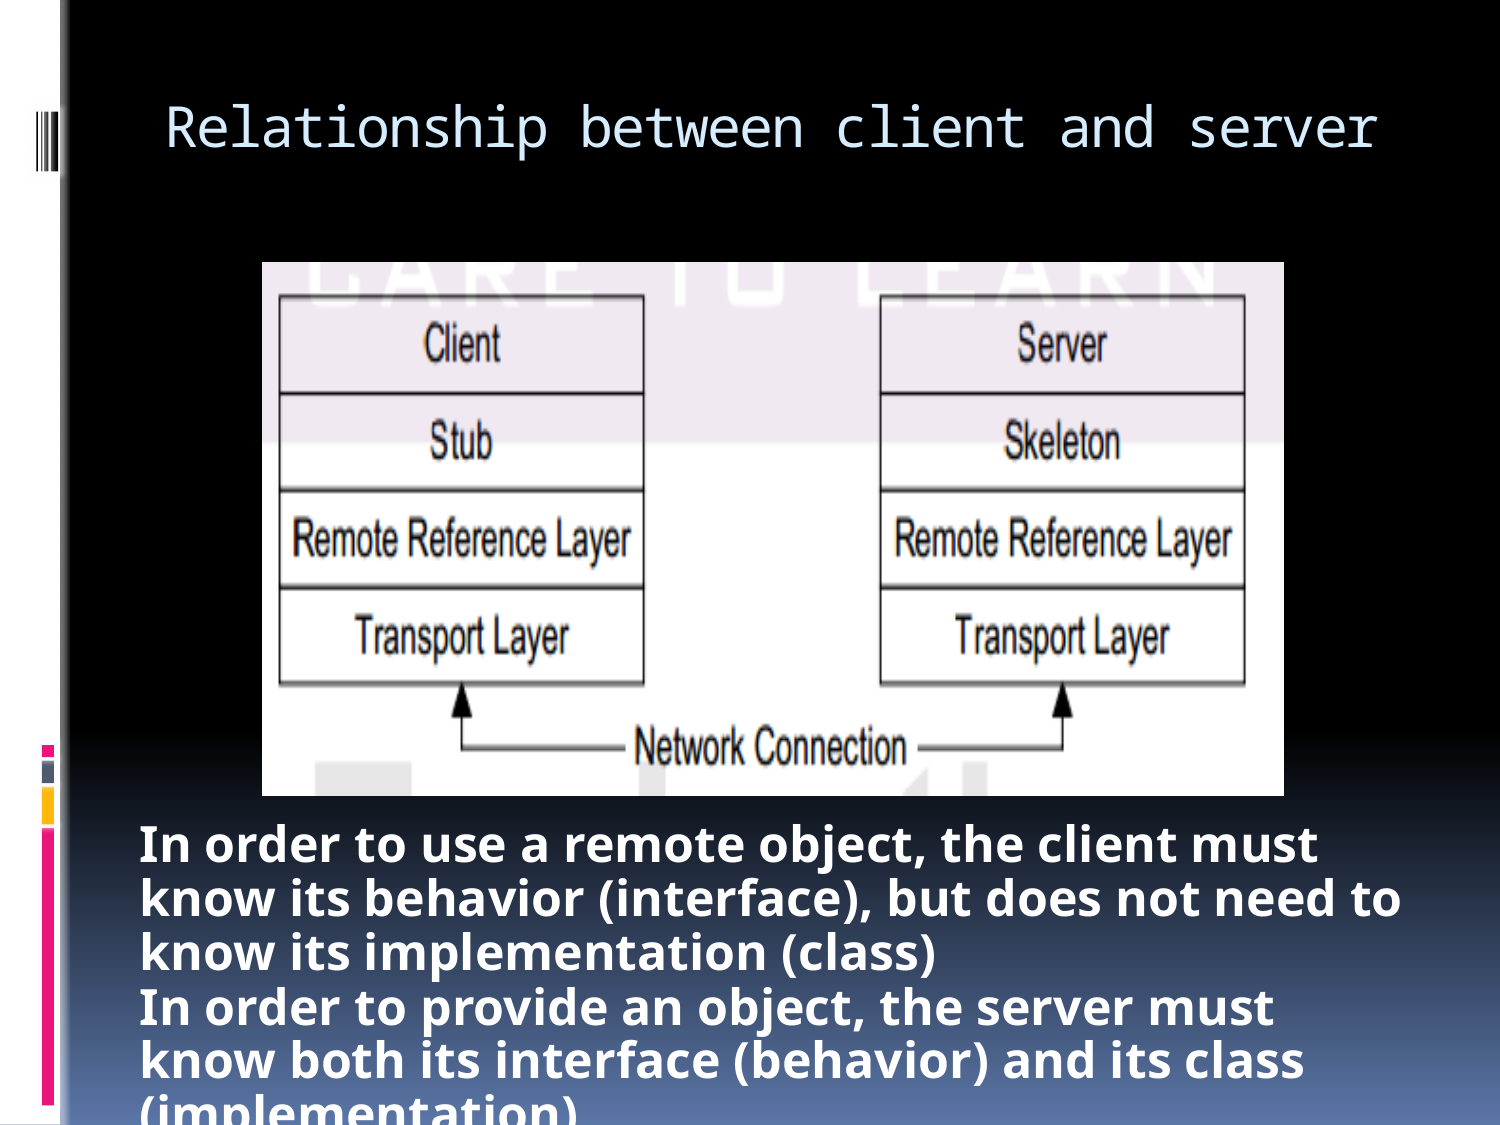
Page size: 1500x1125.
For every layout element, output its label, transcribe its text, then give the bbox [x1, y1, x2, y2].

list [262, 261, 1285, 796]
title Relationship between client and server [150, 83, 1425, 234]
text_box In order to use a remote object, the client must know its behavior (interface), but does not need to know its implementation (class) In order to provide an object, the server must know both its interface (behavior) and its class (implementation) [50, 812, 1438, 1125]
